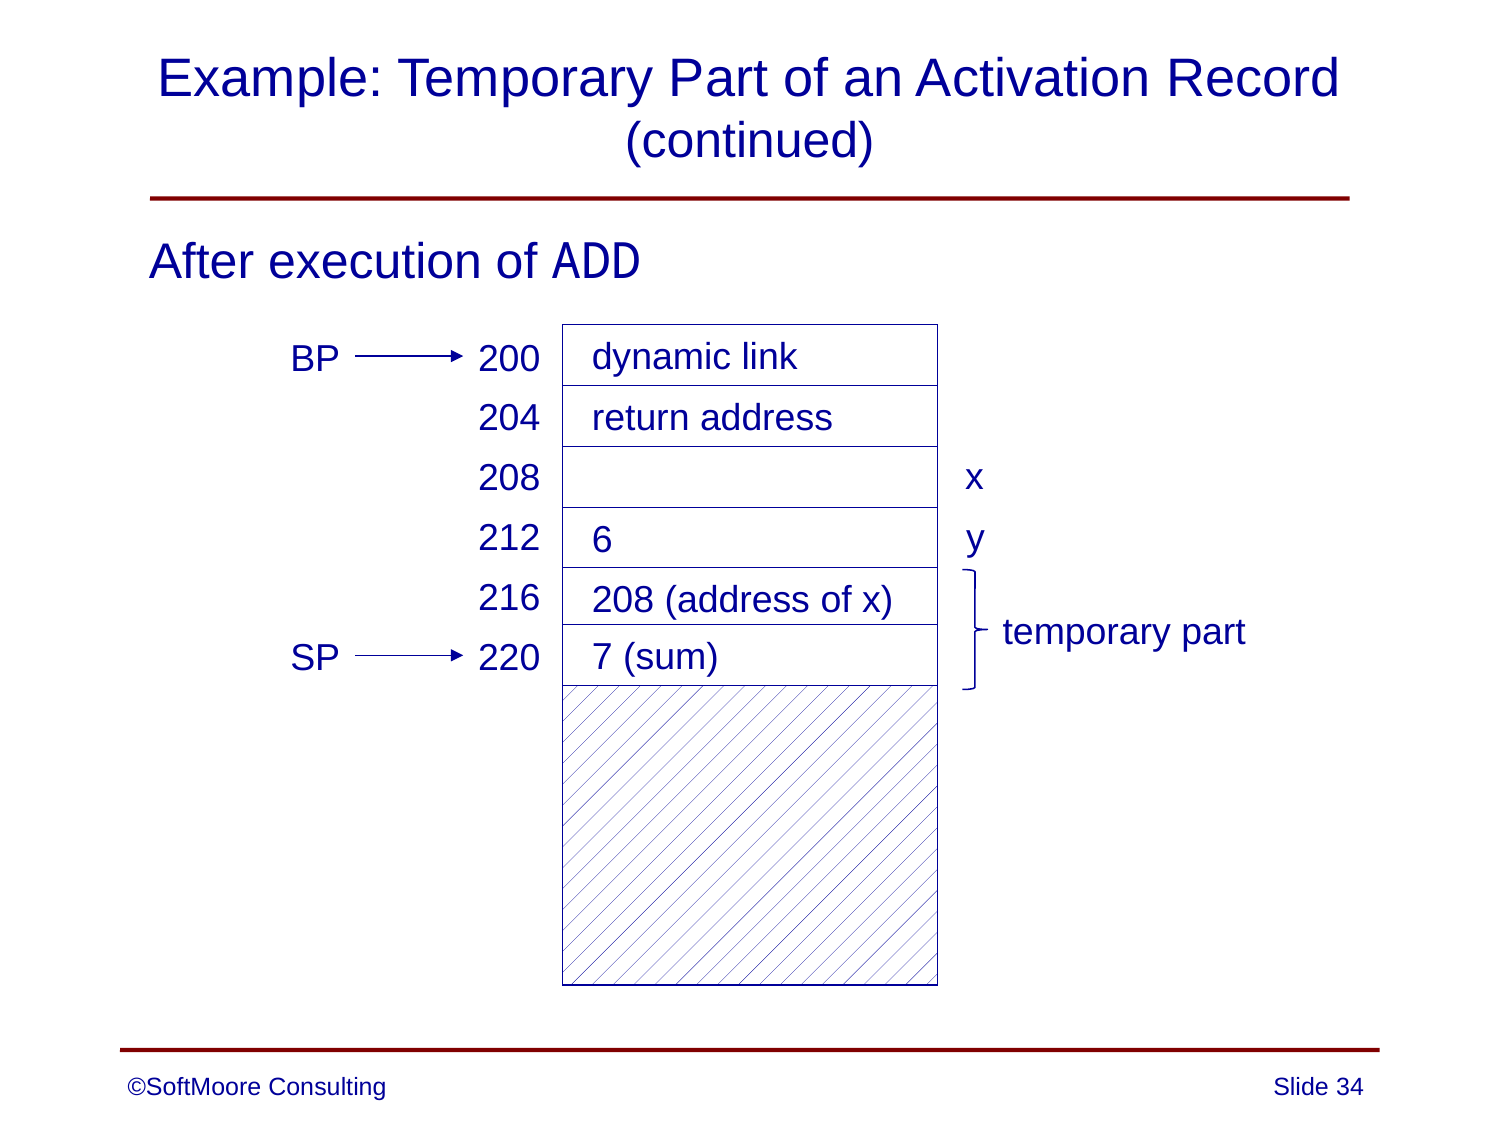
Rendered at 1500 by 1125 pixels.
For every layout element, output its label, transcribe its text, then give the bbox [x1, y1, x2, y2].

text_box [274, 324, 1001, 986]
title Example: Temporary Part of an Activation Record (continued) [134, 22, 1365, 188]
text_box temporary part [1004, 599, 1261, 659]
footer ©SoftMoore Consulting [111, 1061, 563, 1109]
text_box After execution of ADD [133, 220, 657, 296]
slide_number Slide 34 [1078, 1061, 1380, 1109]
